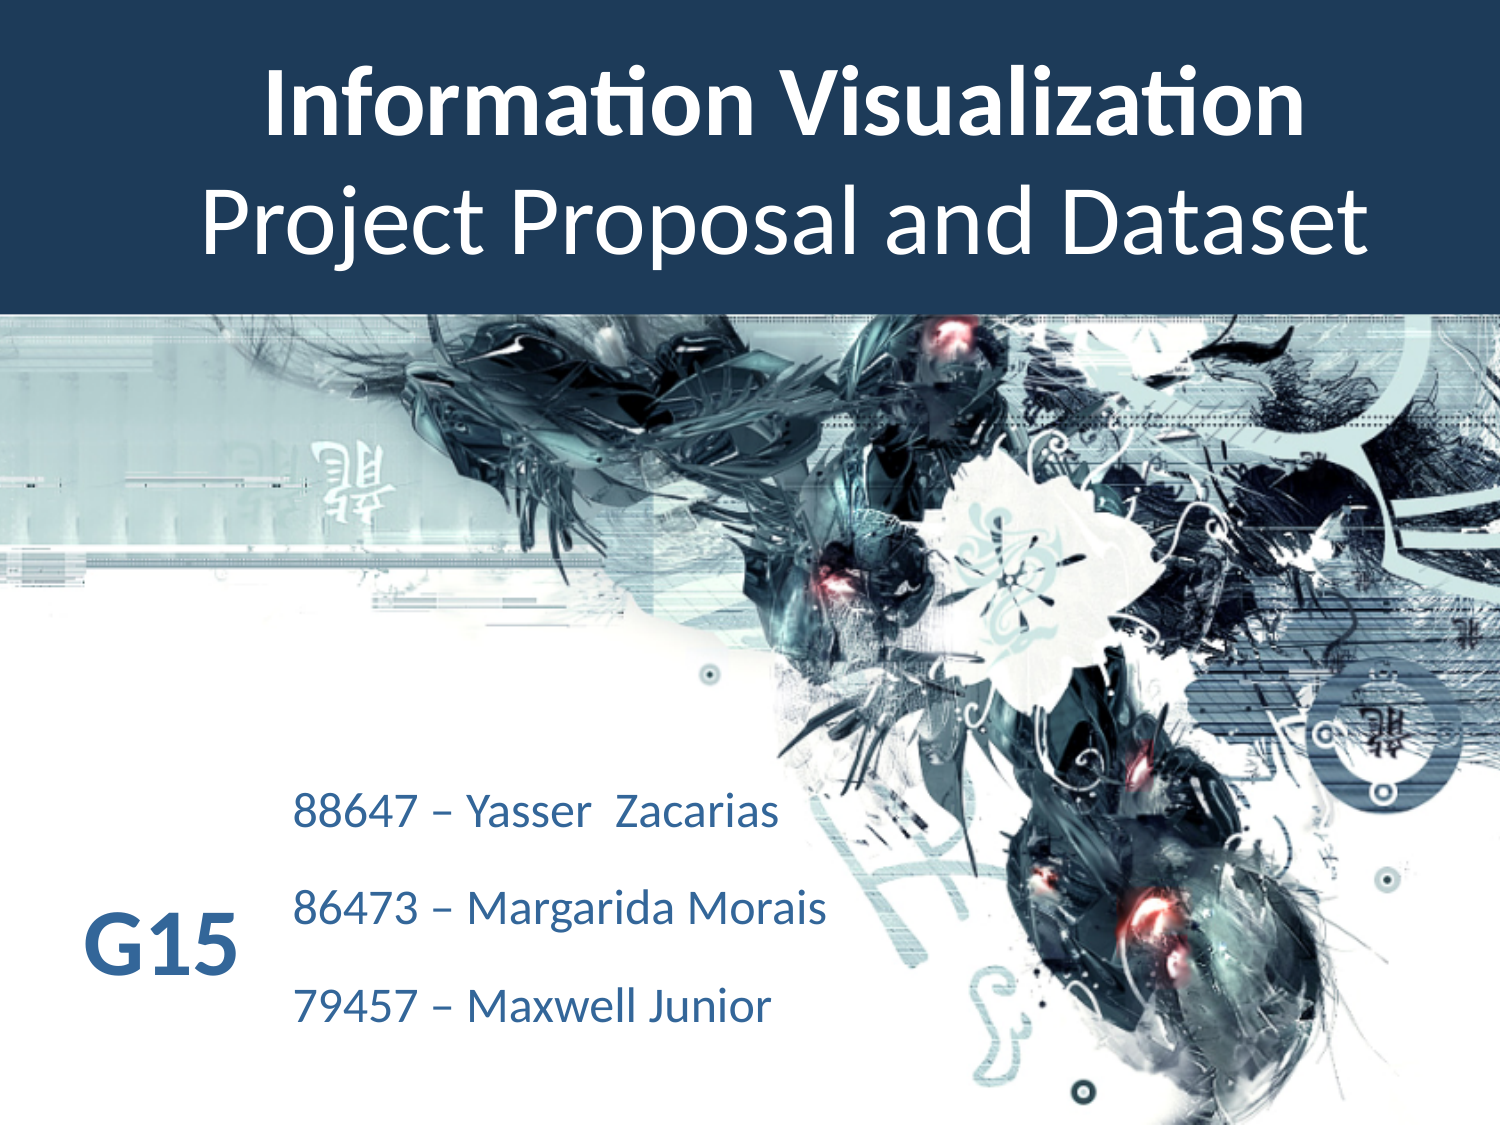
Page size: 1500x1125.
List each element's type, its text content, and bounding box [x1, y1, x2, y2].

title Information Visualization Project Proposal and Dataset [0, 0, 1500, 315]
picture [0, 315, 1500, 1125]
list G15 [0, 750, 325, 1125]
text_box 88647 – Yasser Zacarias 86473 – Margarida Morais 79457 – Maxwell Junior [277, 745, 892, 1064]
